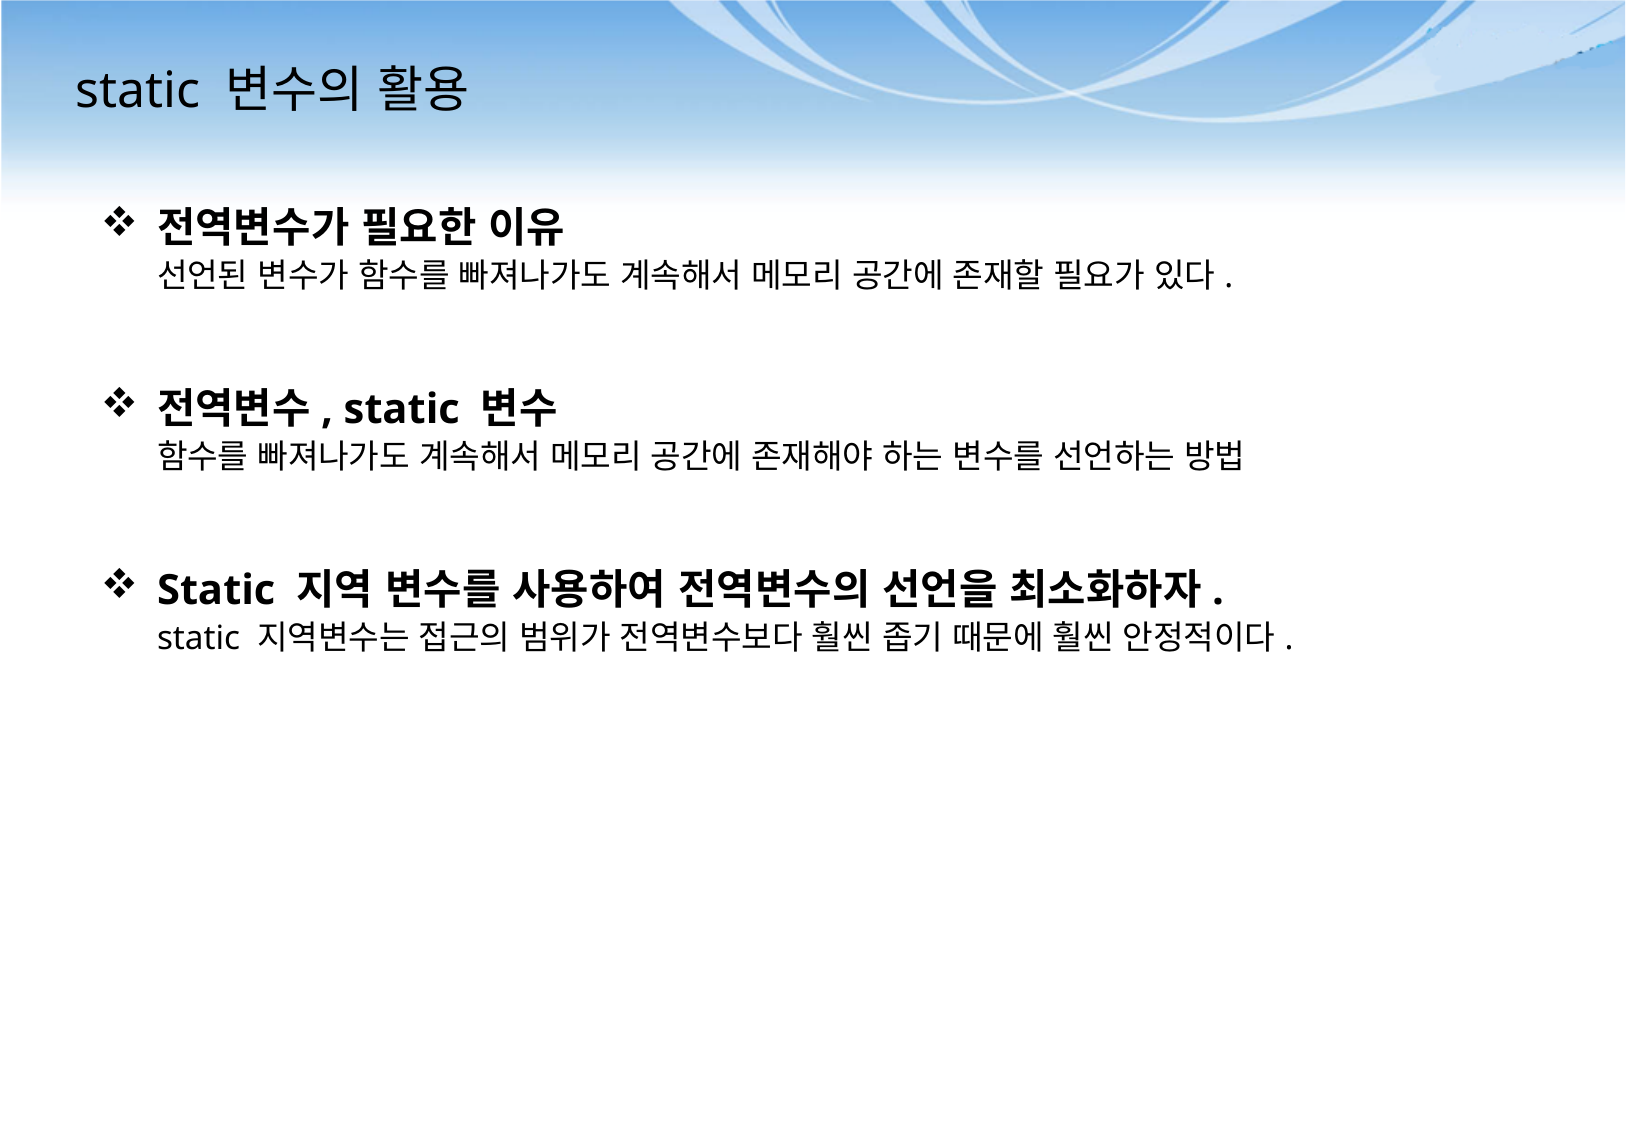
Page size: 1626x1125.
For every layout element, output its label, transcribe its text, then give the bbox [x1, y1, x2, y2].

title static 변수의 활용 [60, 46, 1001, 128]
picture [0, 0, 1626, 1125]
text_box 전역변수가 필요한 이유 선언된 변수가 함수를 빠져나가도 계속해서 메모리 공간에 존재할 필요가 있다. 전역변수, static 변수 함수를 빠져나가도 계속해서 메모리 공간에 존재해야 하는 변수를 선언하는 방법 Static 지역 변수를 사용하여 전역변수의 선언을 최소화하자. static 지역변수는 접근의 범위가 전역변수보다 훨씬 좁기 때문에 훨씬 안정적이다. [85, 199, 1516, 1037]
